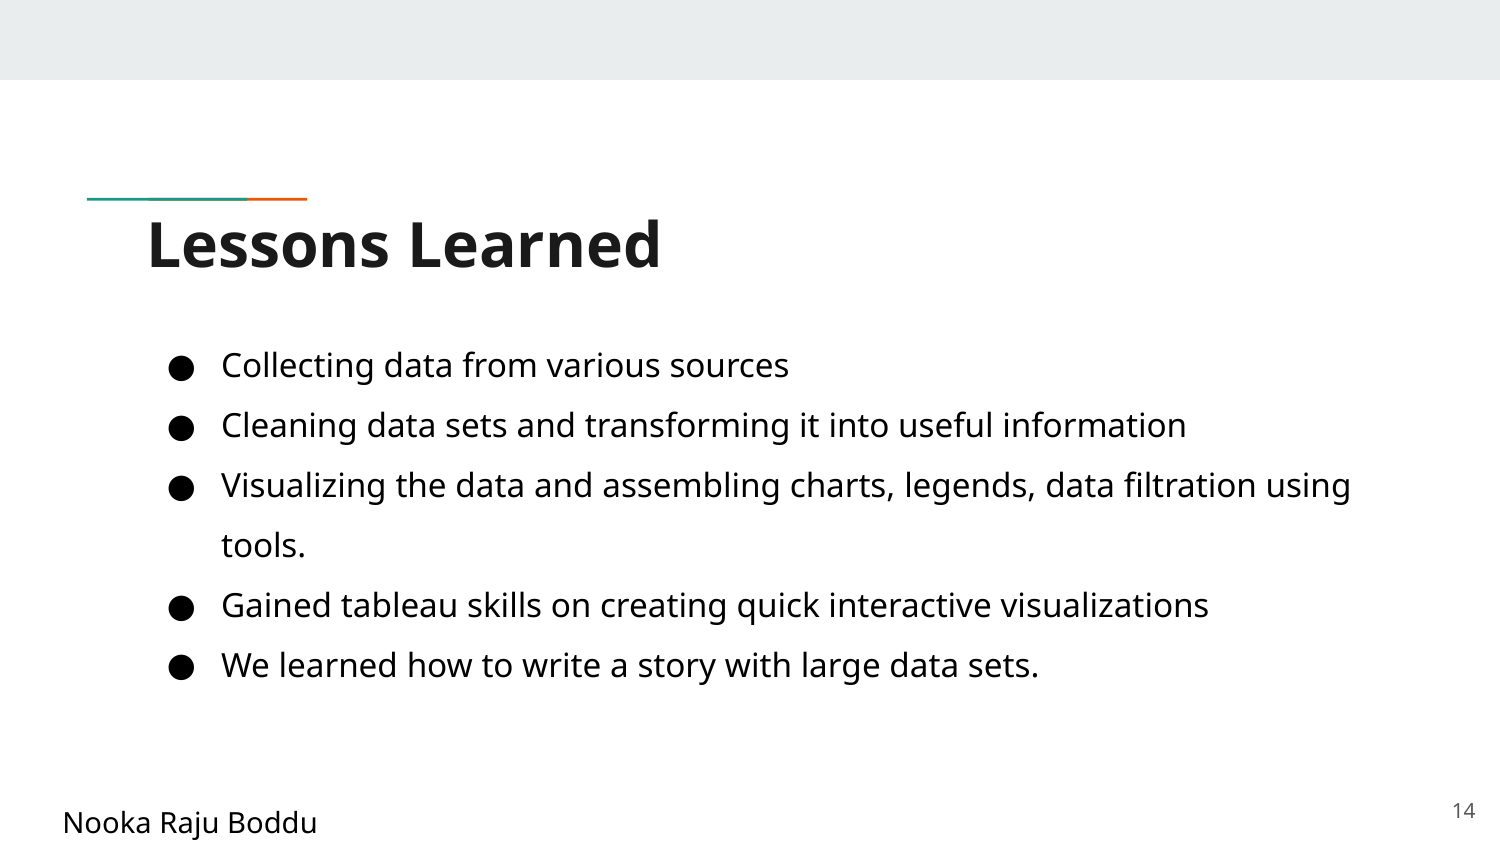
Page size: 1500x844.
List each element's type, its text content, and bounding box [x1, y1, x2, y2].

list Collecting data from various sources Cleaning data sets and transforming it into useful information Visualizing the data and assembling charts, legends, data filtration using tools. Gained tableau skills on creating quick interactive visualizations We learned how to write a story with large data sets. [130, 309, 1415, 757]
slide_number ‹#› [1400, 779, 1491, 844]
title Lessons Learned [130, 189, 1393, 278]
text_box Nooka Raju Boddu [47, 789, 376, 830]
